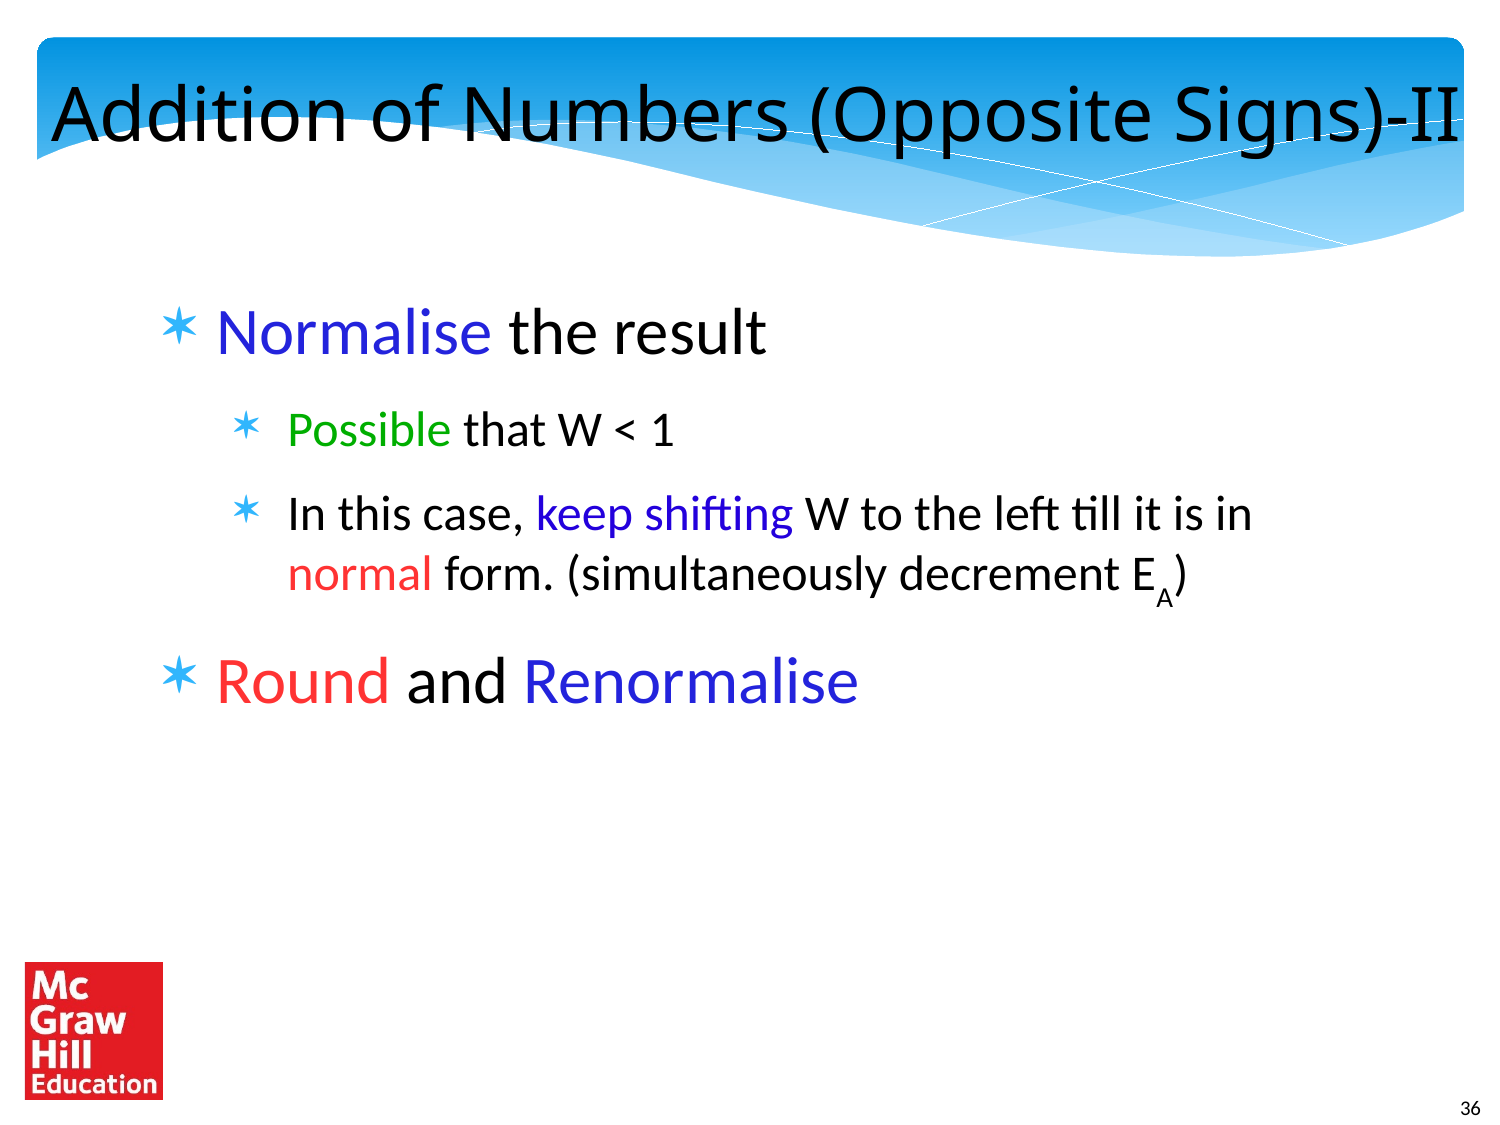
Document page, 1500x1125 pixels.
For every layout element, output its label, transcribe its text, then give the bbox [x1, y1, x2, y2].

list Normalise the result Possible that W < 1 In this case, keep shifting W to the left till it is in normal form. (simultaneously decrement EA) Round and Renormalise [145, 287, 1363, 763]
title Addition of Numbers (Opposite Signs)-II [24, 24, 1488, 197]
picture [24, 962, 163, 1100]
